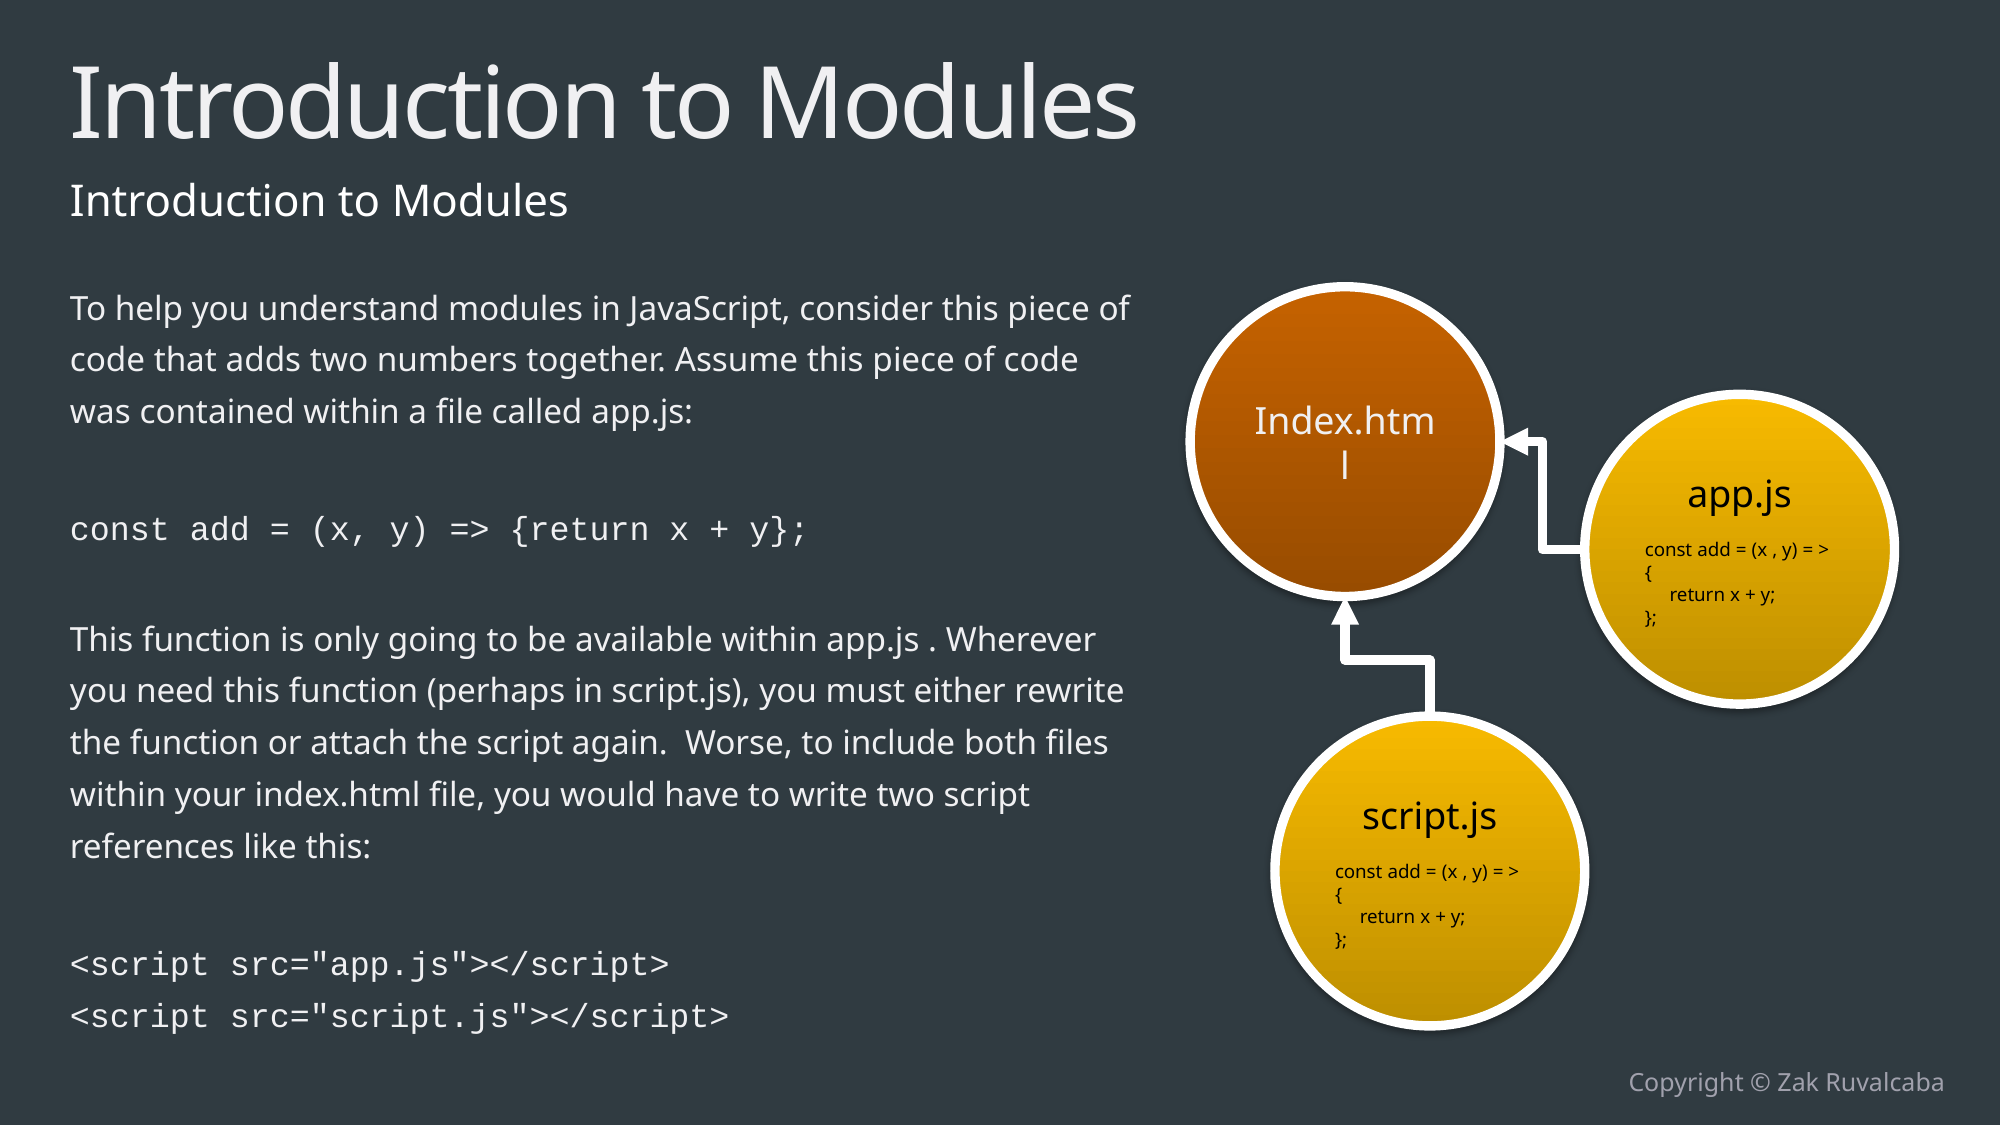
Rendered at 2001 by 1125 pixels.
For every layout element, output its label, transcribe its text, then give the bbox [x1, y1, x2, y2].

text_box script.js const add = (x , y) = > { return x + y; }; [1274, 715, 1586, 1027]
list Introduction to Modules [55, 149, 1820, 209]
list To help you understand modules in JavaScript, consider this piece of code that adds two numbers together. Assume this piece of code was contained within a file called app.js: const add = (x, y) => {return x + y}; This function is only going to be available within app.js . Wherever you need this function (perhaps in script.js), you must either rewrite the function or attach the script again. Worse, to include both files within your index.html file, you would have to write two script references like this: <script src="app.js"></script> <script src="script.js"></script> [55, 267, 1154, 1035]
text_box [1327, 613, 1448, 699]
text_box app.js const add = (x , y) = > { return x + y; }; [1584, 393, 1896, 705]
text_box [1499, 441, 1585, 550]
title Introduction to Modules [55, 30, 1819, 149]
text_box Index.html [1189, 285, 1501, 598]
